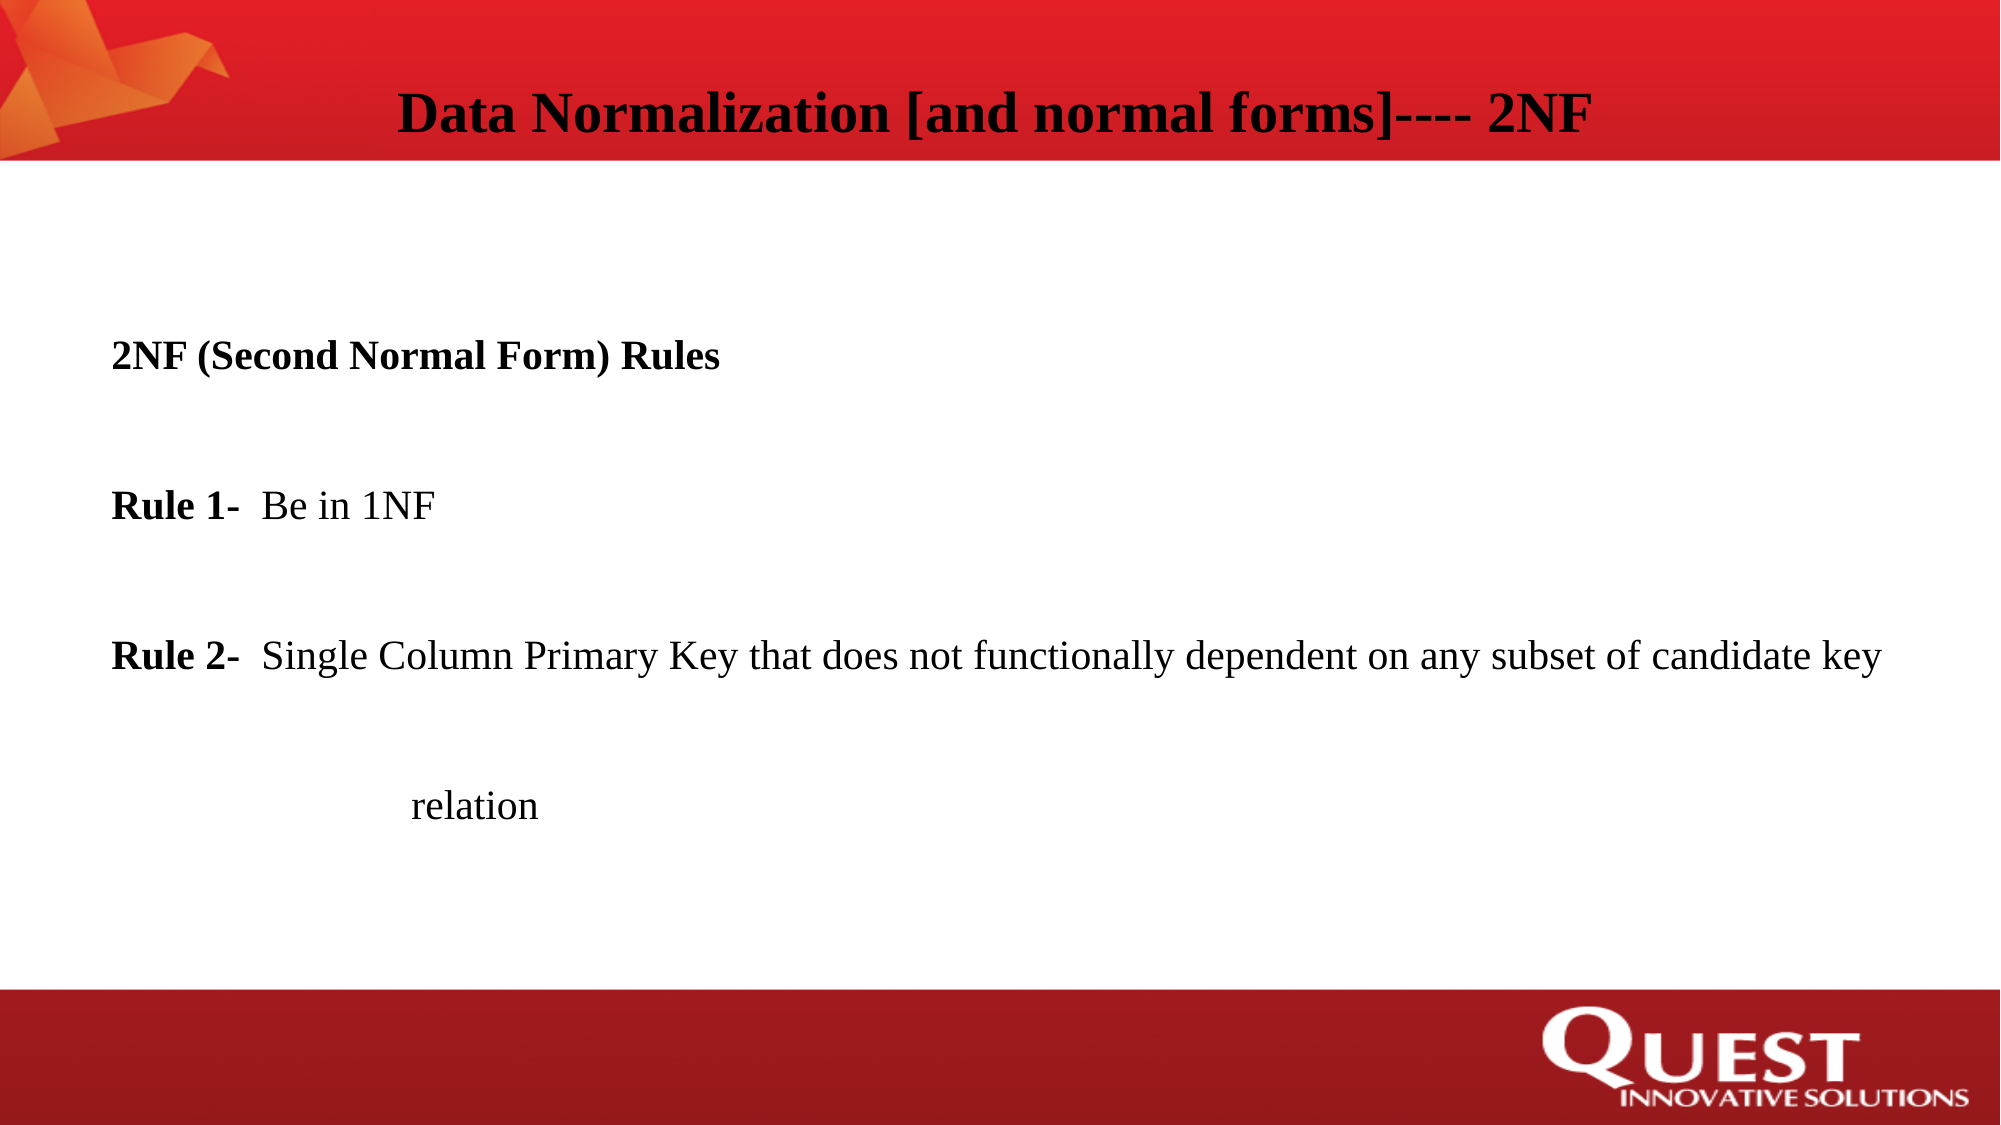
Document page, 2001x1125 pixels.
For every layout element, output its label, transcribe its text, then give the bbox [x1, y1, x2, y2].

text_box Data Normalization [and normal forms]---- 2NF [382, 66, 1695, 152]
text_box 2NF (Second Normal Form) Rules Rule 1- Be in 1NF Rule 2- Single Column Primary Key that does not functionally dependent on any subset of candidate key relation [96, 219, 1980, 835]
picture [0, 0, 2000, 1125]
